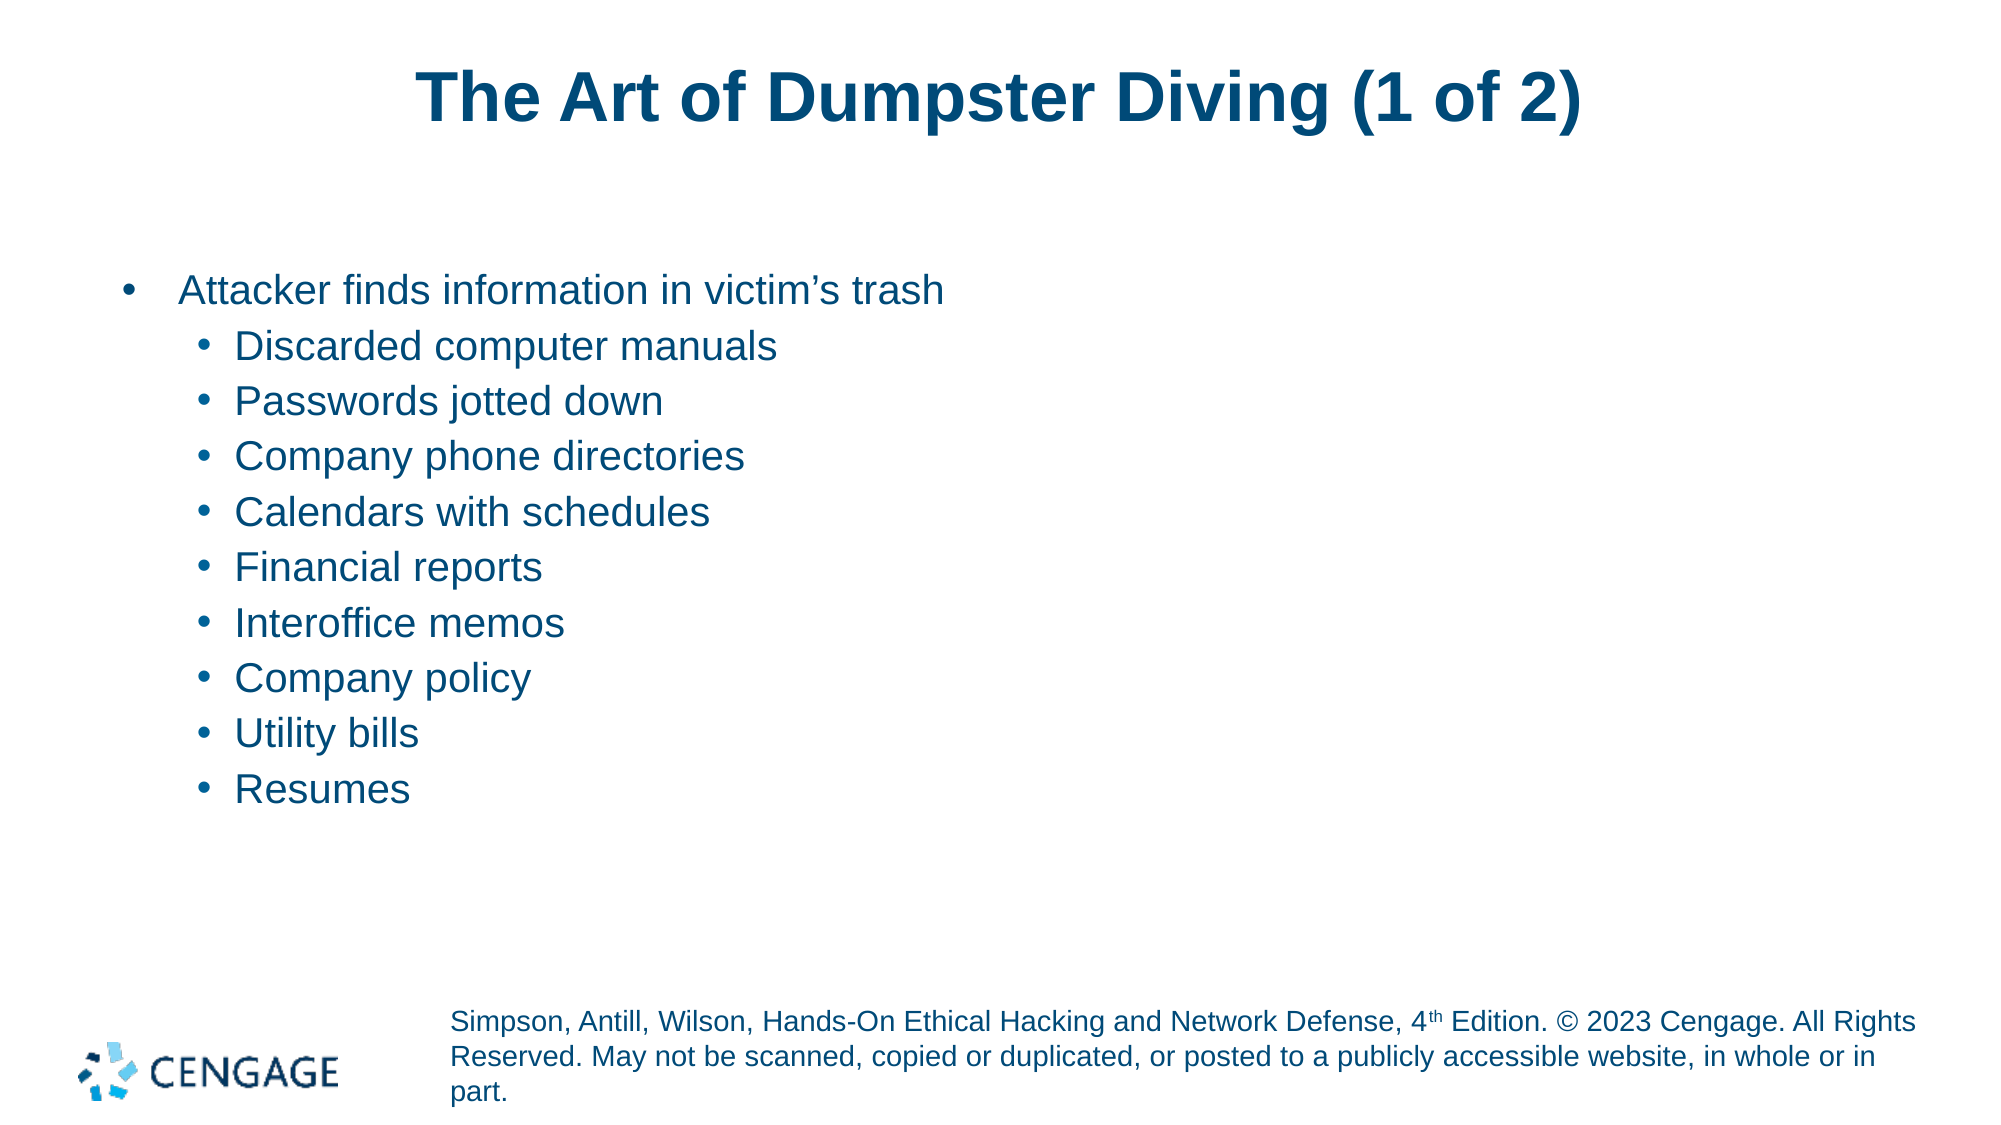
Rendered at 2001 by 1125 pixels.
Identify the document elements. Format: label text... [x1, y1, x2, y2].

title The Art of Dumpster Diving (1 of 2) [137, 59, 1863, 171]
picture [78, 1042, 338, 1101]
list Attacker finds information in victim’s trash Discarded computer manuals Passwords jotted down Company phone directories Calendars with schedules Financial reports Interoffice memos Company policy Utility bills Resumes [121, 268, 1880, 990]
